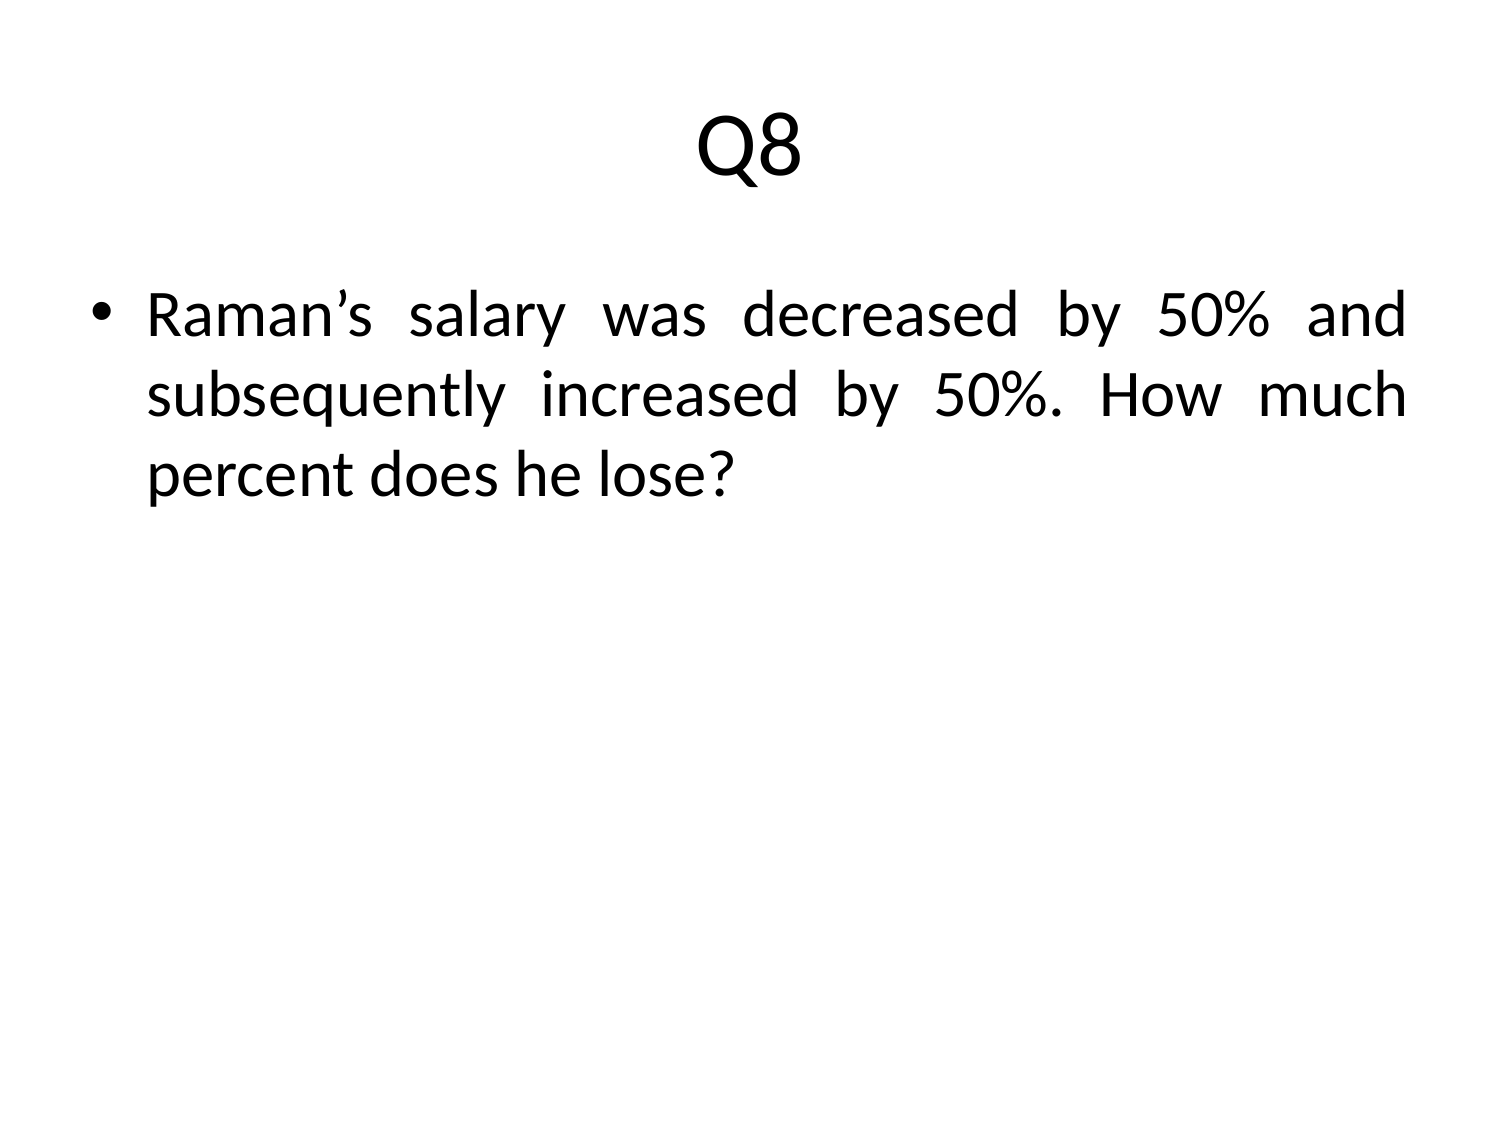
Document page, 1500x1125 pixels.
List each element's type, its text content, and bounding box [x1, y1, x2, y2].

list Raman’s salary was decreased by 50% and subsequently increased by 50%. How much percent does he lose? [75, 262, 1425, 1005]
title Q8 [75, 45, 1425, 233]
